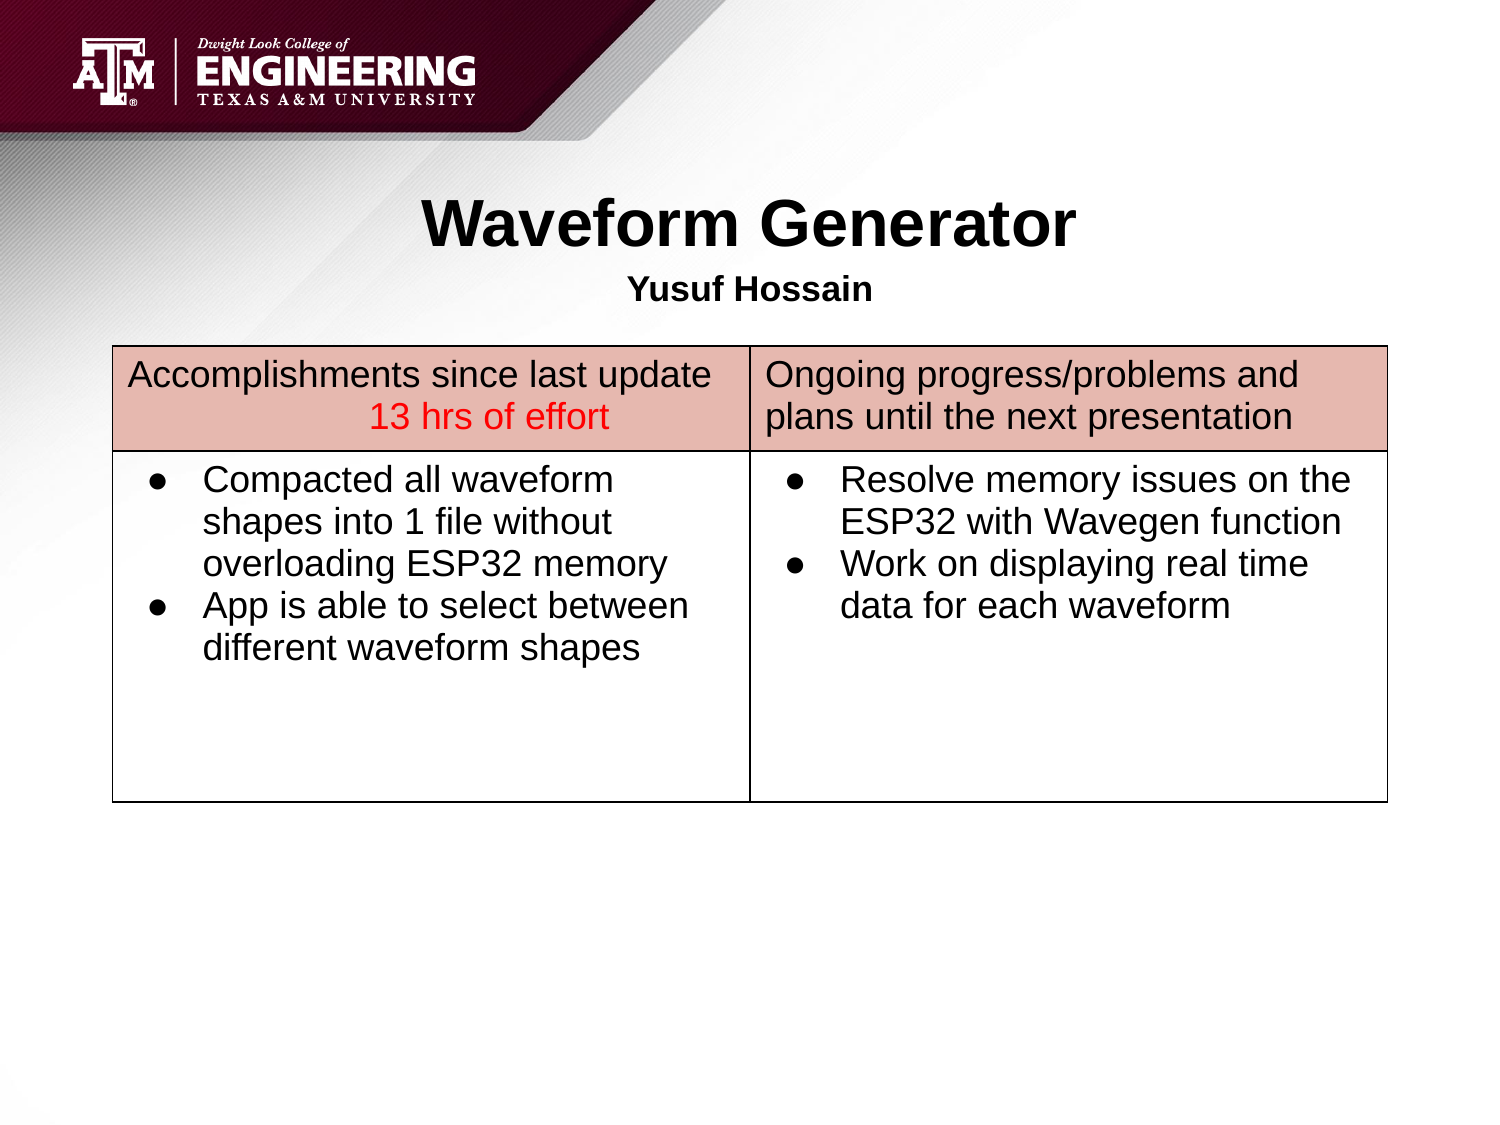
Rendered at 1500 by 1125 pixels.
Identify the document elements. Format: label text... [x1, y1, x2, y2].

table_cell Resolve memory issues on the ESP32 with Wavegen function Work on displaying real time data for each waveform [751, 452, 1387, 801]
picture [0, 0, 1500, 1125]
table_header Accomplishments since last update 13 hrs of effort [113, 347, 749, 450]
table_cell Compacted all waveform shapes into 1 file without overloading ESP32 memory App is able to select between different waveform shapes [113, 452, 749, 801]
title Waveform Generator Yusuf Hossain [75, 172, 1425, 304]
table_header Ongoing progress/problems and plans until the next presentation [751, 347, 1387, 450]
text_box [257, 736, 750, 813]
